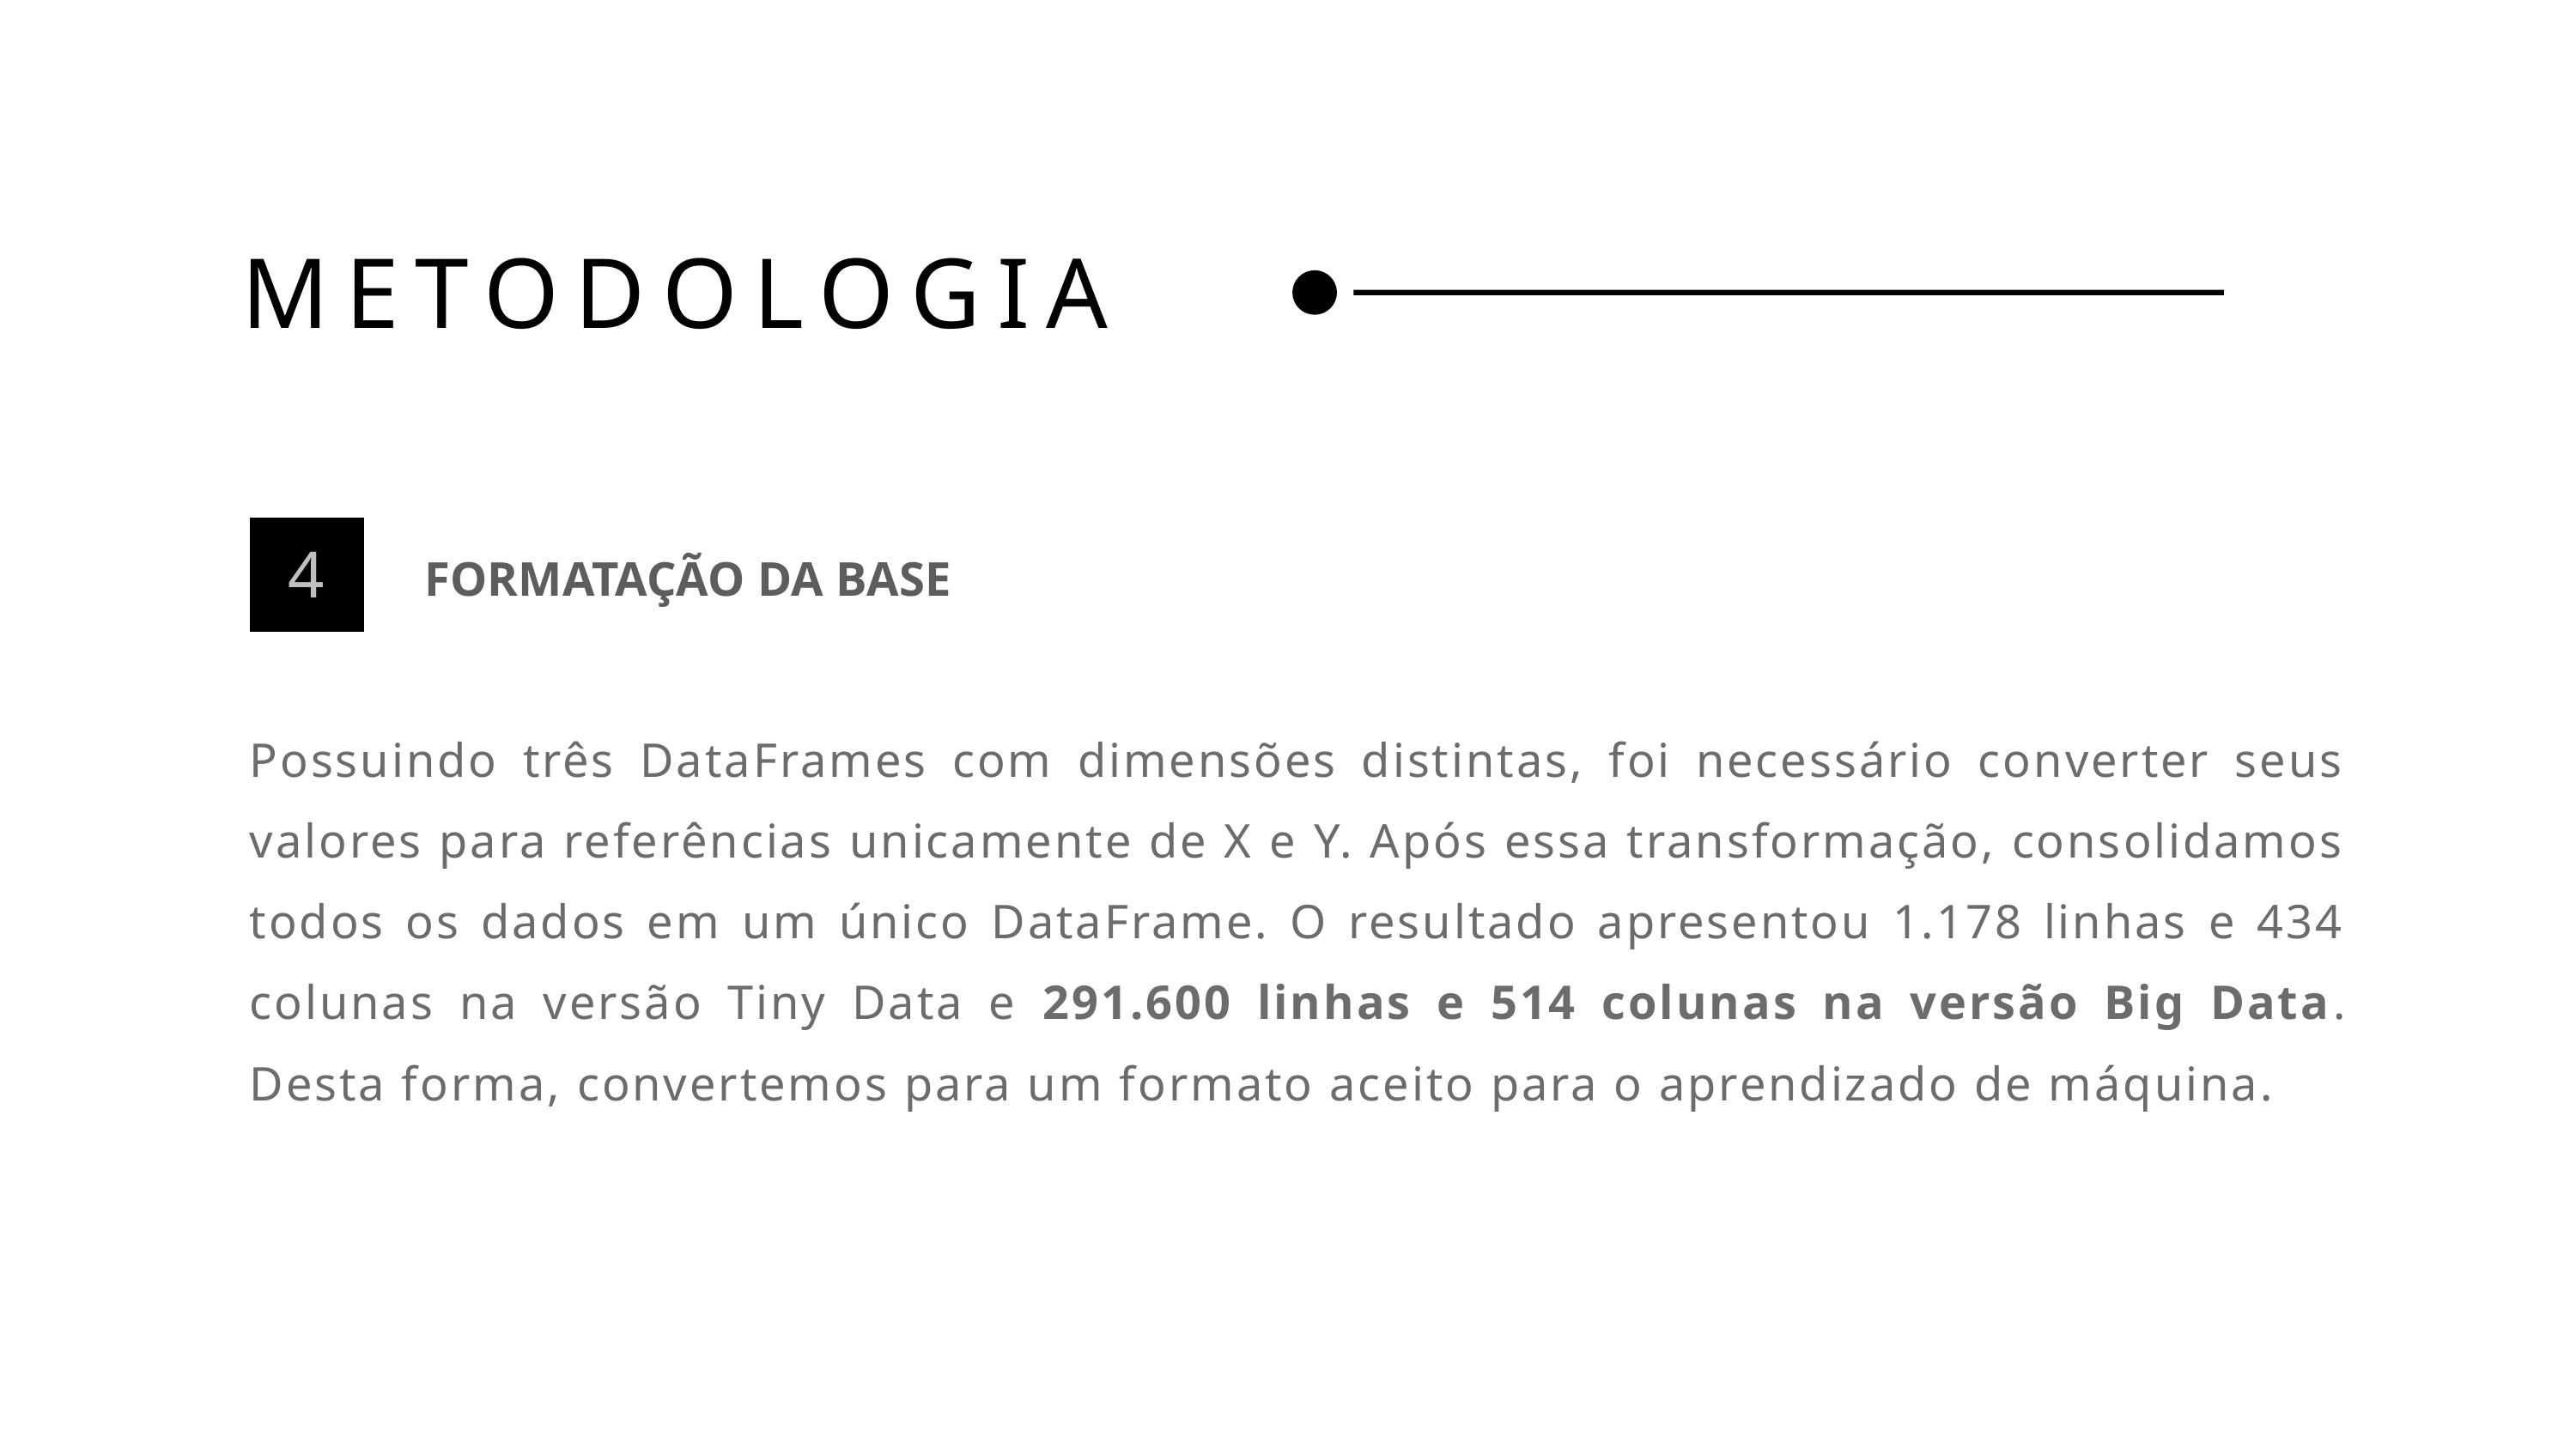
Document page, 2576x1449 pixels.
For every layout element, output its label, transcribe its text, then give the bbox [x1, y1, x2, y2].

text_box METODOLOGIA [241, 243, 1385, 348]
text_box Possuindo três DataFrames com dimensões distintas, foi necessário converter seus valores para referências unicamente de X e Y. Após essa transformação, consolidamos todos os dados em um único DataFrame. O resultado apresentou 1.178 linhas e 434 colunas na versão Tiny Data e 291.600 linhas e 514 colunas na versão Big Data. Desta forma, convertemos para um formato aceito para o aprendizado de máquina. [249, 705, 2348, 1111]
text_box FORMATAÇÃO DA BASE [424, 540, 1021, 606]
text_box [249, 517, 364, 632]
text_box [1291, 270, 1338, 315]
